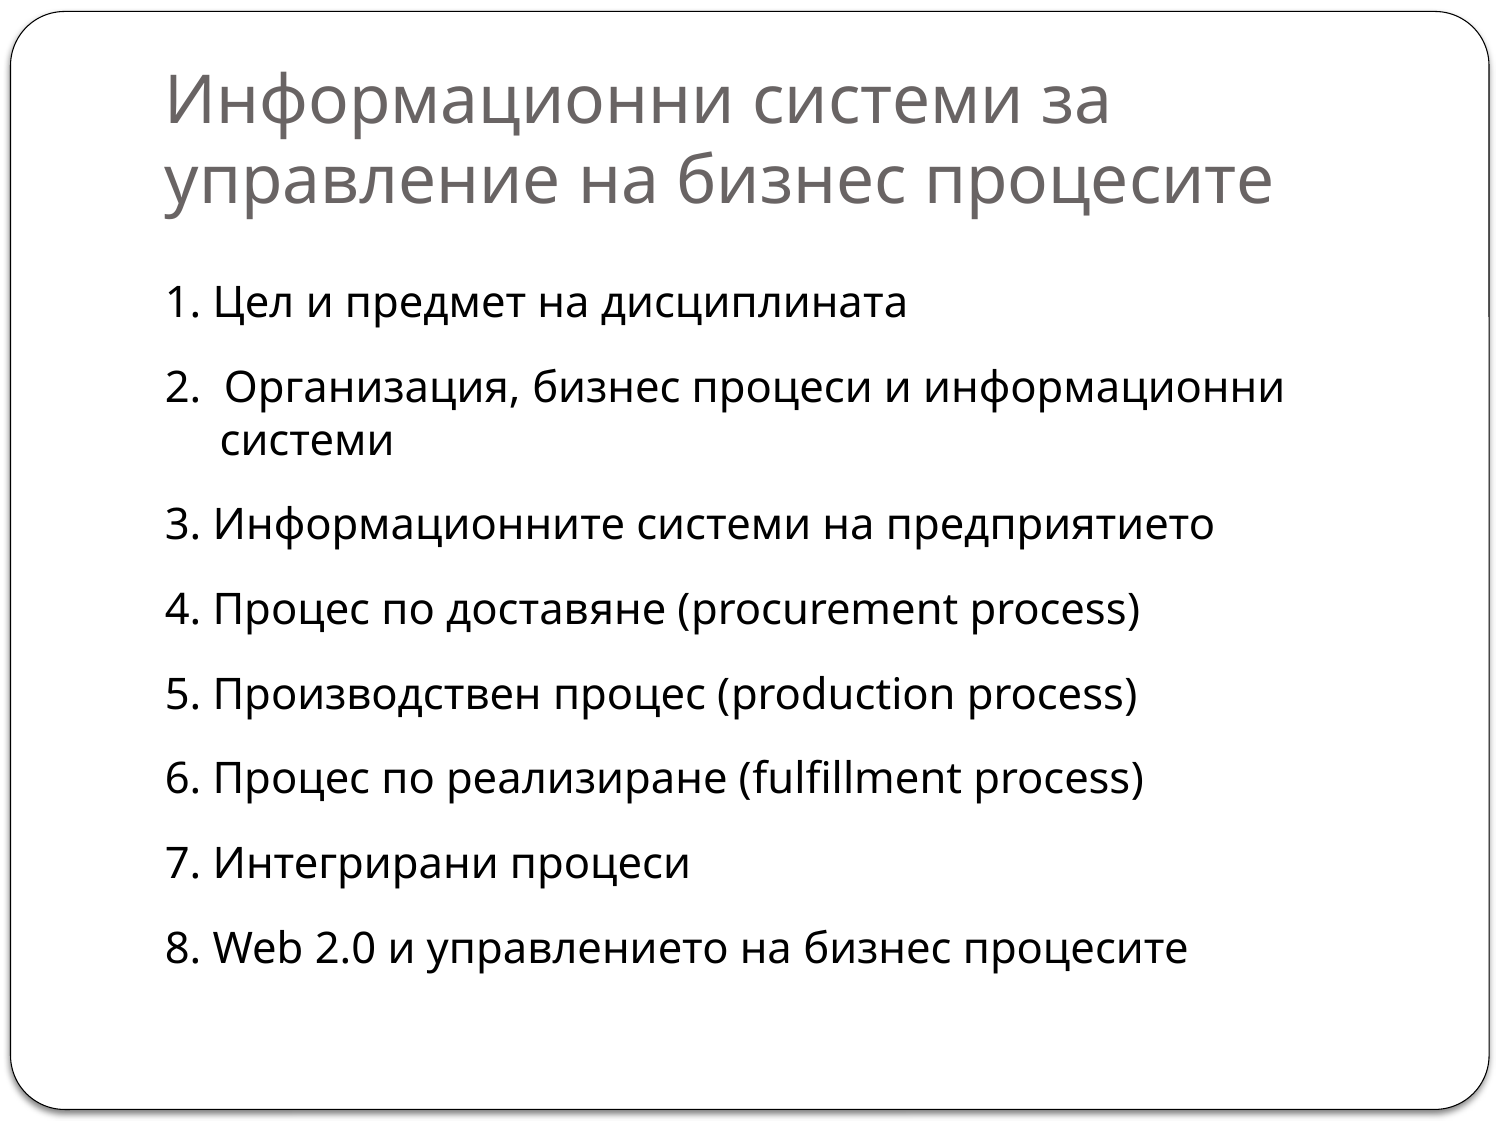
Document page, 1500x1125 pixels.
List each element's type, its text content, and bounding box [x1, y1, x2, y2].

title Информационни системи за управление на бизнес процесите [150, 45, 1425, 233]
list 1. Цел и предмет на дисциплината 2. Организация, бизнес процеси и информационни системи 3. Информационните системи на предприятието 4. Процес по доставяне (procurement process) 5. Производствен процес (production process) 6. Процес по реализиране (fulfillment process) 7. Интегрирани процеси 8. Web 2.0 и управлението на бизнес процесите [150, 267, 1425, 988]
